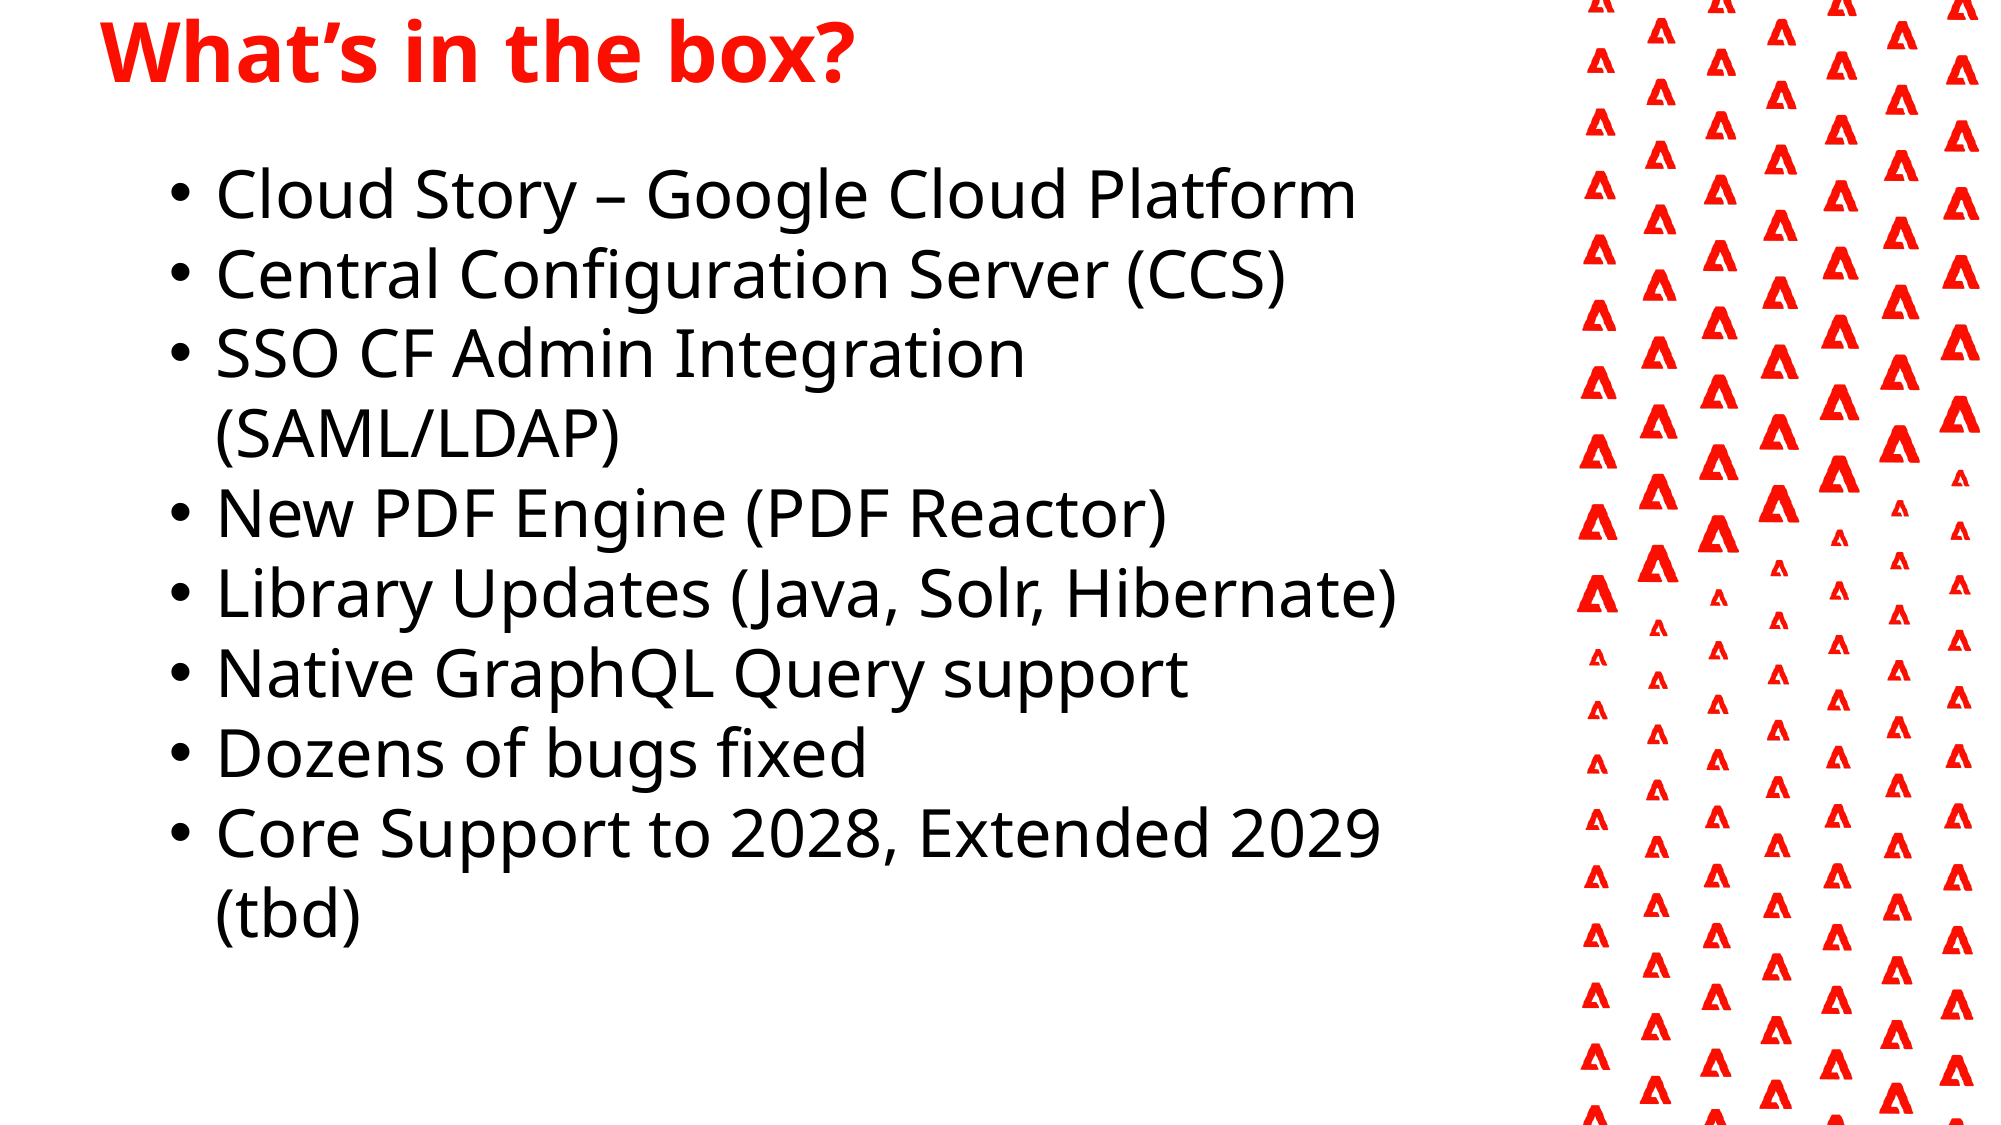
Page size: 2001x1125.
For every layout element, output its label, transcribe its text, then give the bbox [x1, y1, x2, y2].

text_box Cloud Story – Google Cloud Platform Central Configuration Server (CCS) SSO CF Admin Integration (SAML/LDAP) New PDF Engine (PDF Reactor) Library Updates (Java, Solr, Hibernate) Native GraphQL Query support Dozens of bugs fixed Core Support to 2028, Extended 2029 (tbd) [153, 144, 1463, 959]
text_box What’s in the box? [85, 0, 872, 107]
picture [0, 0, 2000, 1125]
